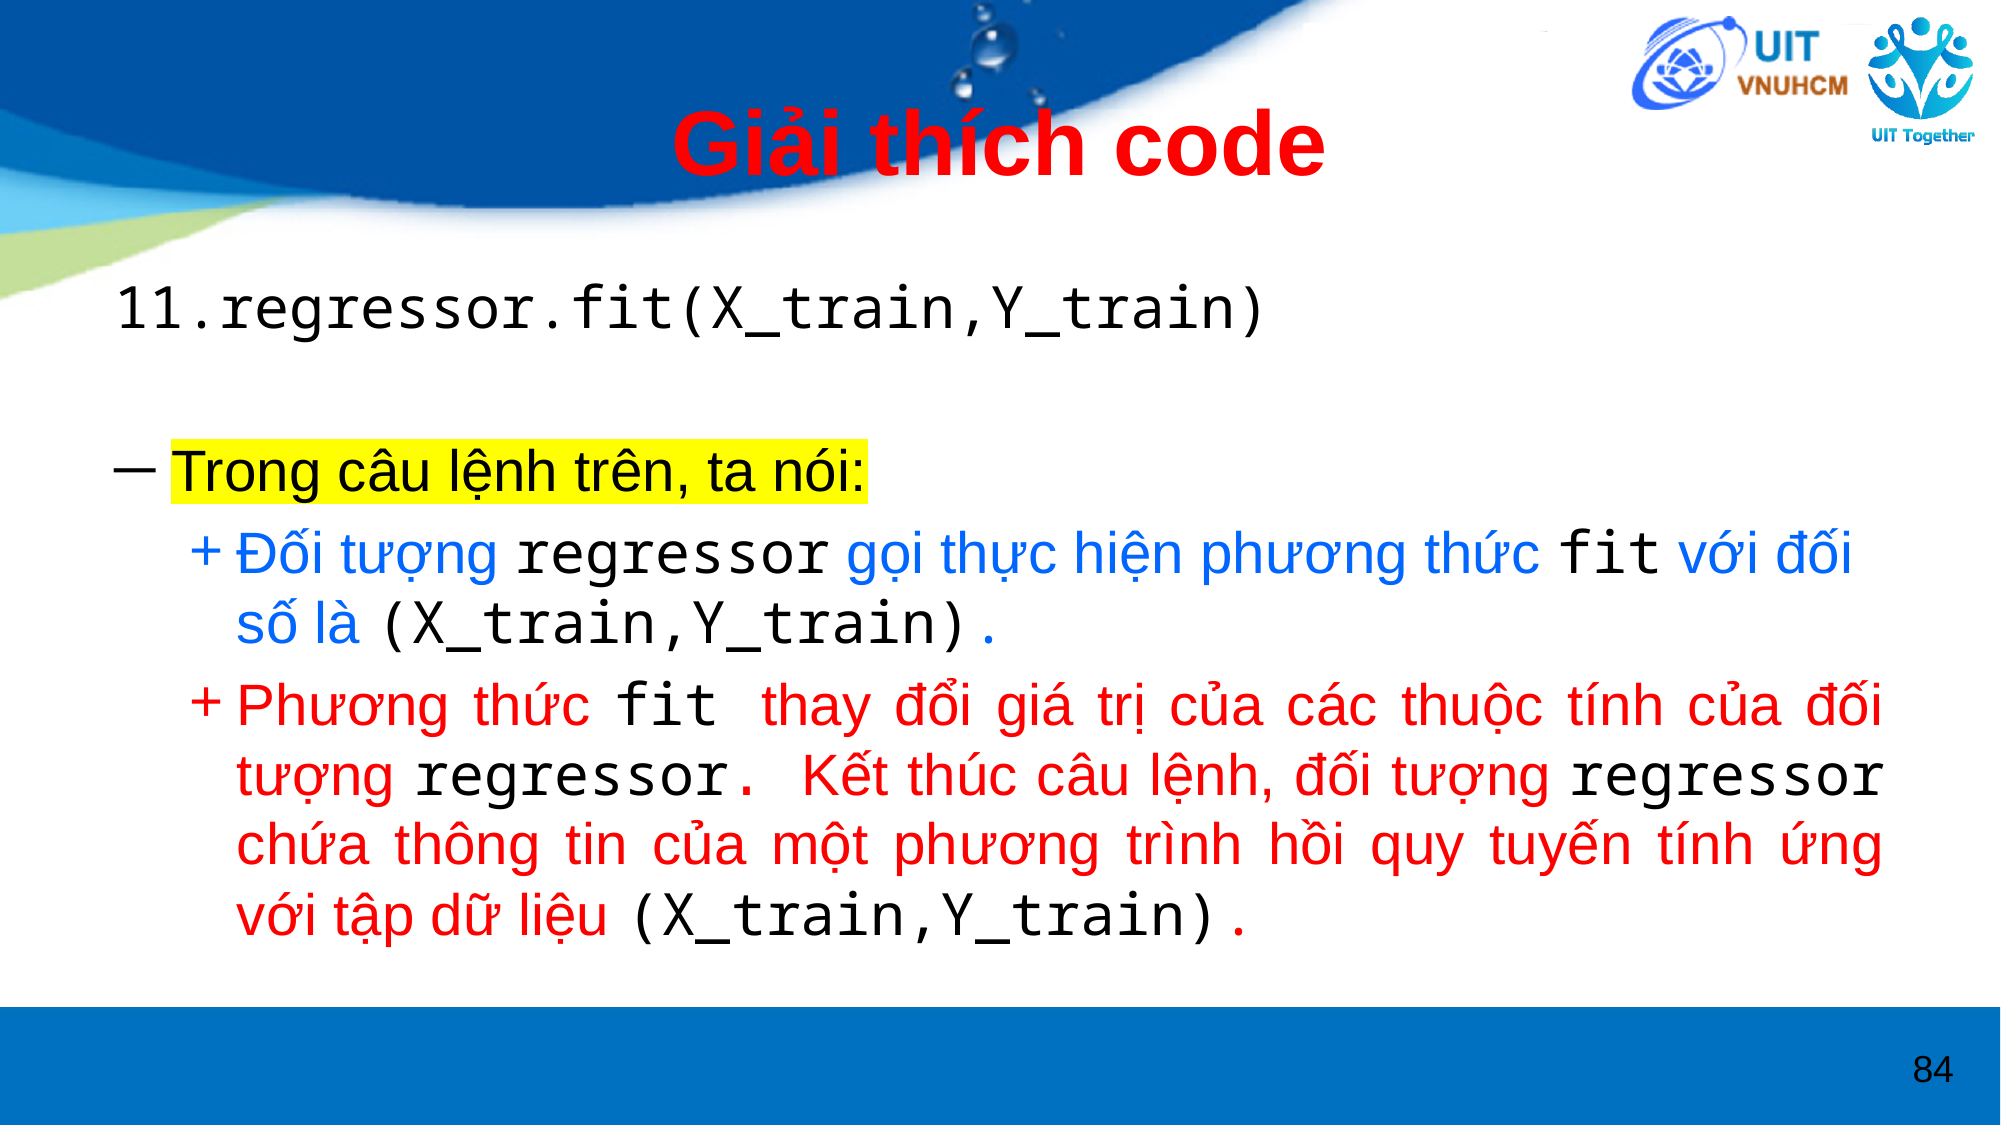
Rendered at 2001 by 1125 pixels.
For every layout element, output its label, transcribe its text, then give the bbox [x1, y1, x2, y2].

title Giải thích code [99, 45, 1900, 233]
list regressor.fit(X_train,Y_train) Trong câu lệnh trên, ta nói: Đối tượng regressor gọi thực hiện phương thức fit với đối số là (X_train,Y_train). Phương thức fit thay đổi giá trị của các thuộc tính của đối tượng regressor. Kết thúc câu lệnh, đối tượng regressor chứa thông tin của một phương trình hồi quy tuyến tính ứng với tập dữ liệu (X_train,Y_train). [99, 262, 1900, 1005]
picture [0, 0, 2001, 1125]
